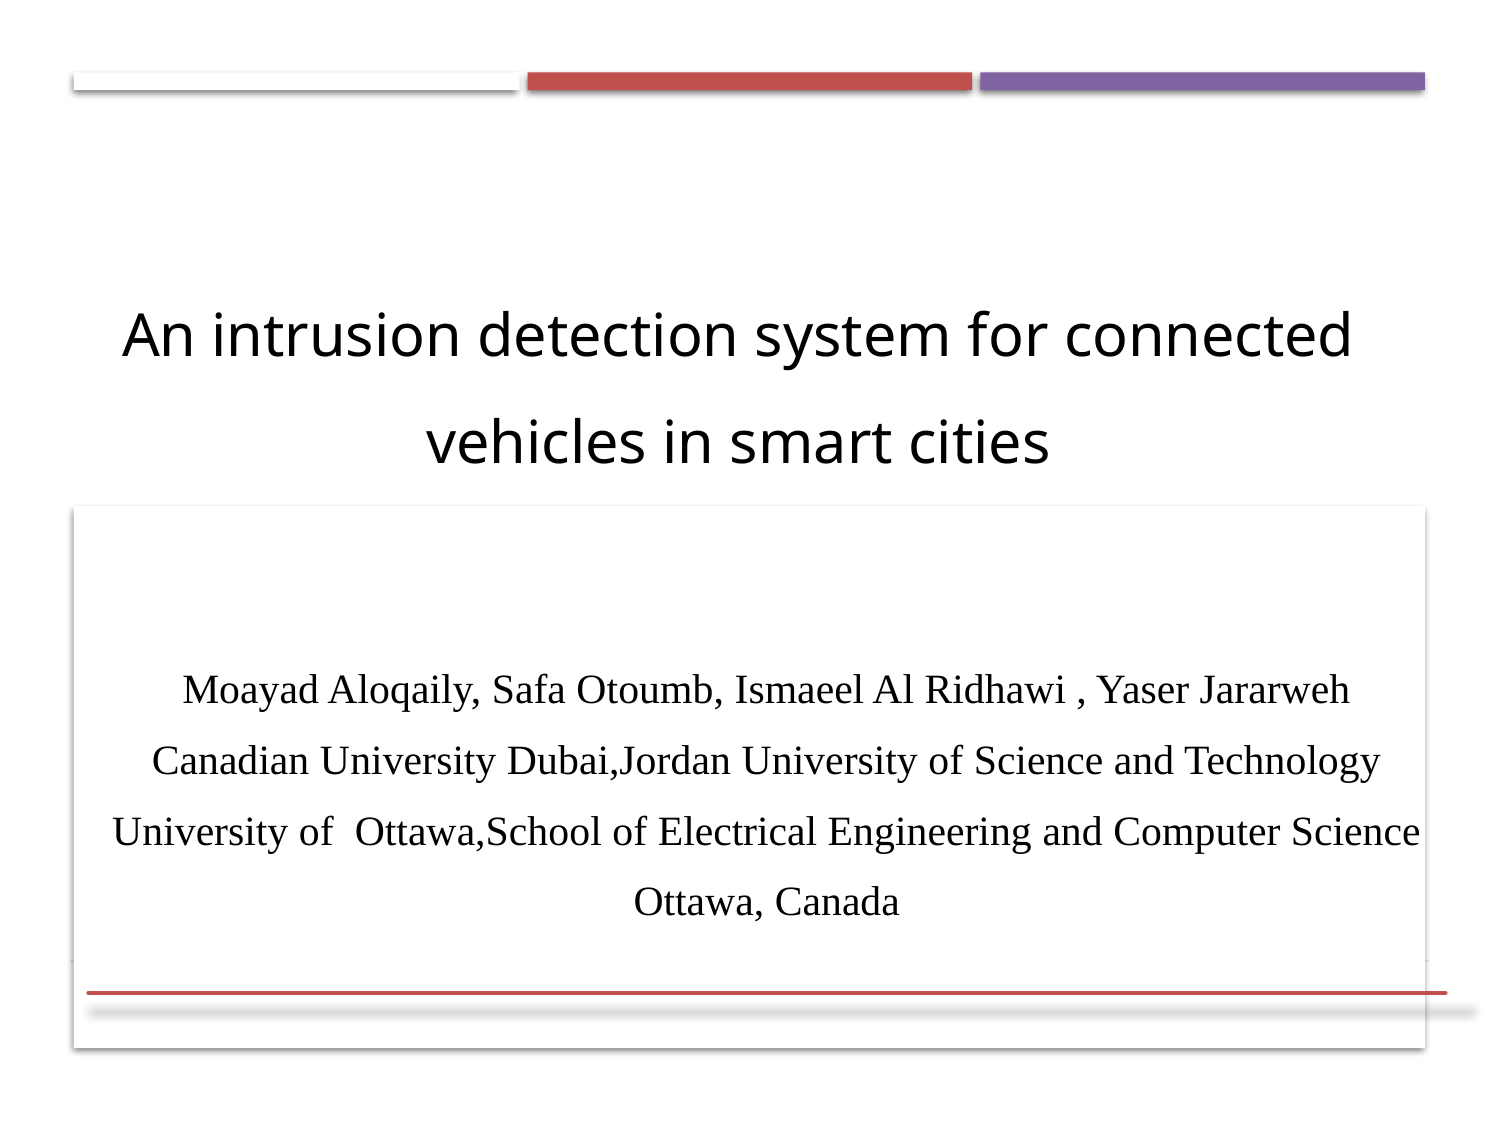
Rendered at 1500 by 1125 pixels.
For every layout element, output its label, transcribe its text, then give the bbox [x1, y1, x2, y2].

subtitle Moayad Aloqaily, Safa Otoumb, Ismaeel Al Ridhawi , Yaser Jararweh Canadian University Dubai,Jordan University of Science and Technology University of Ottawa,School of Electrical Engineering and Computer Science Ottawa, Canada [73, 654, 1461, 960]
title An intrusion detection system for connected vehicles in smart cities [37, 252, 1441, 483]
